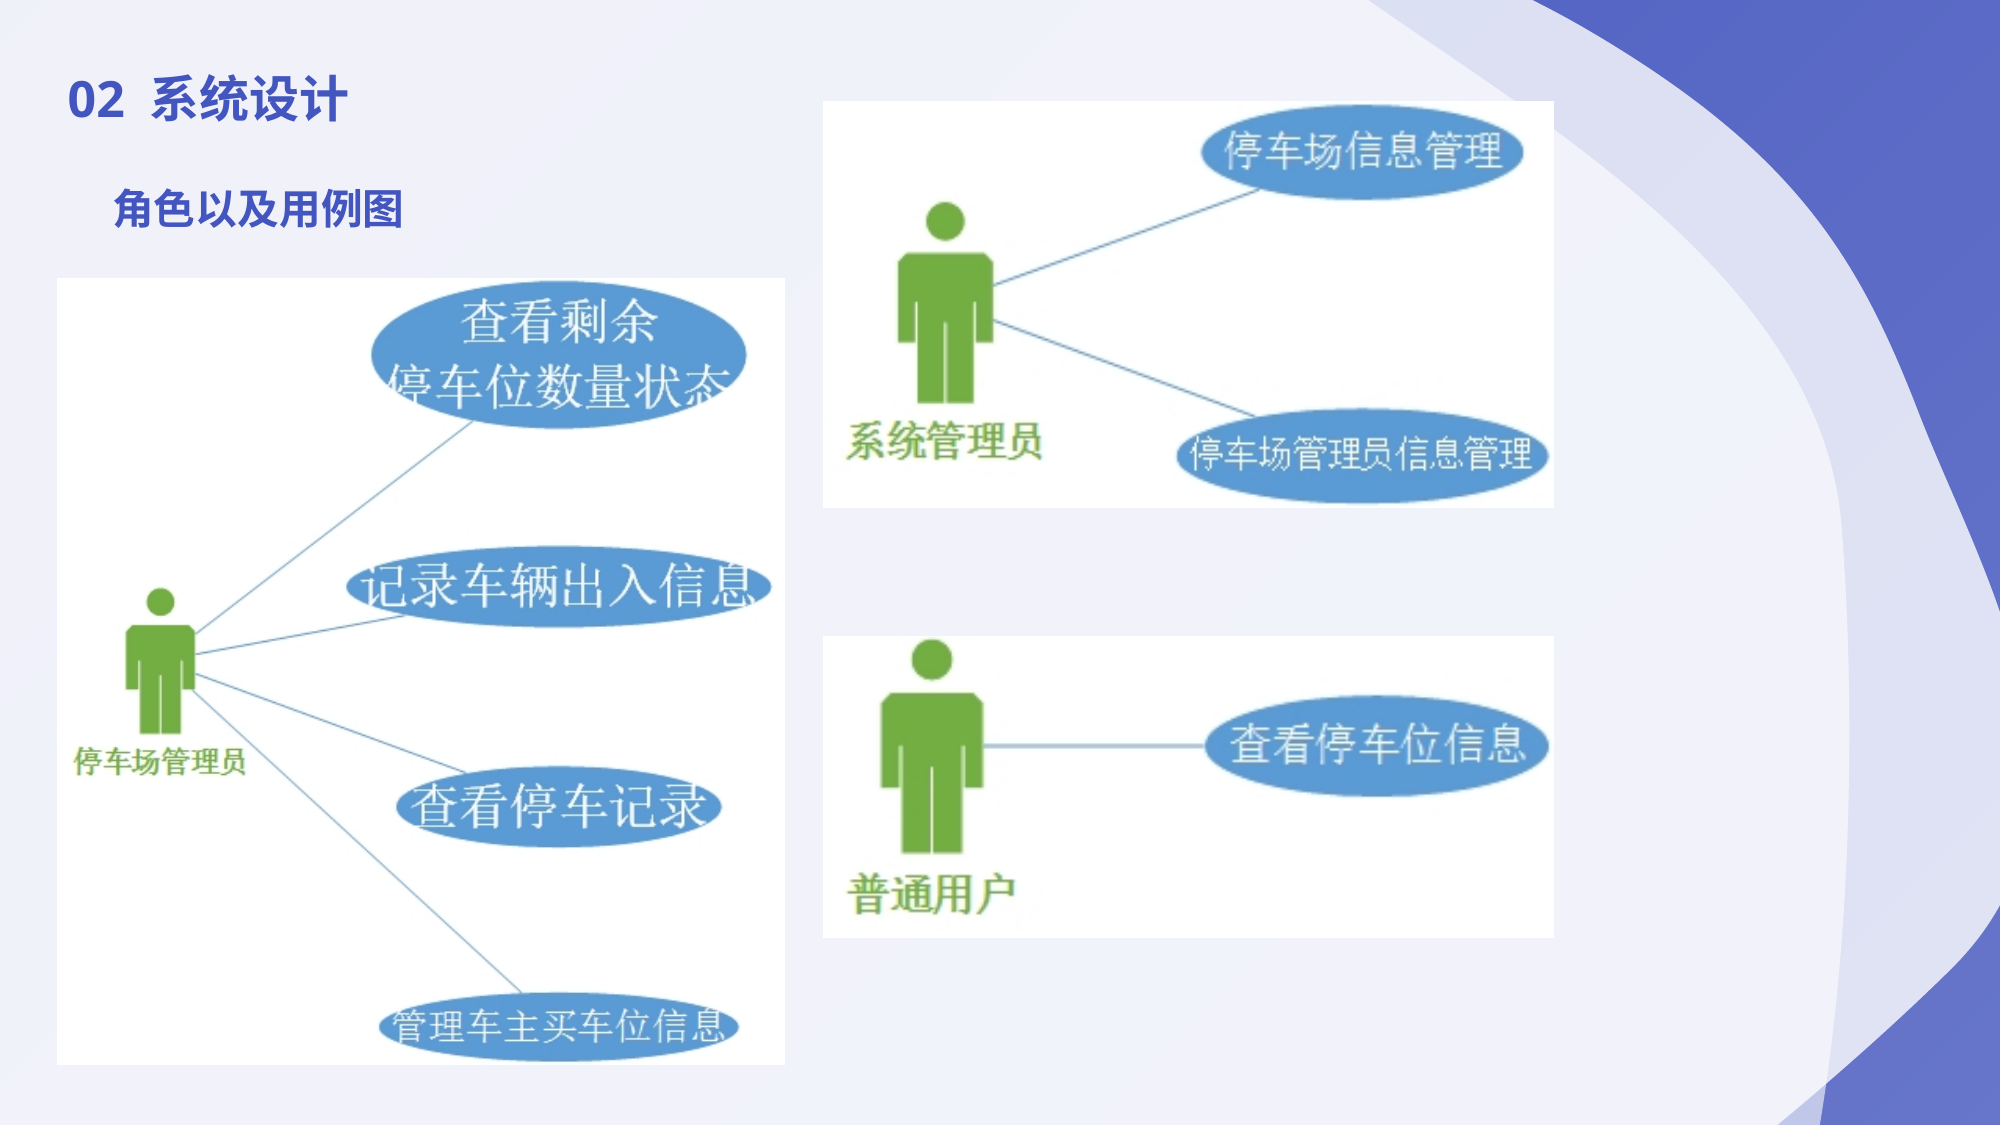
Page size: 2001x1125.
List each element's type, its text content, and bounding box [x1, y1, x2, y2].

picture [823, 101, 1554, 508]
picture [823, 636, 1554, 939]
text_box 角色以及用例图 [97, 160, 420, 241]
picture [57, 278, 785, 1065]
list 02 系统设计 [52, 41, 924, 162]
